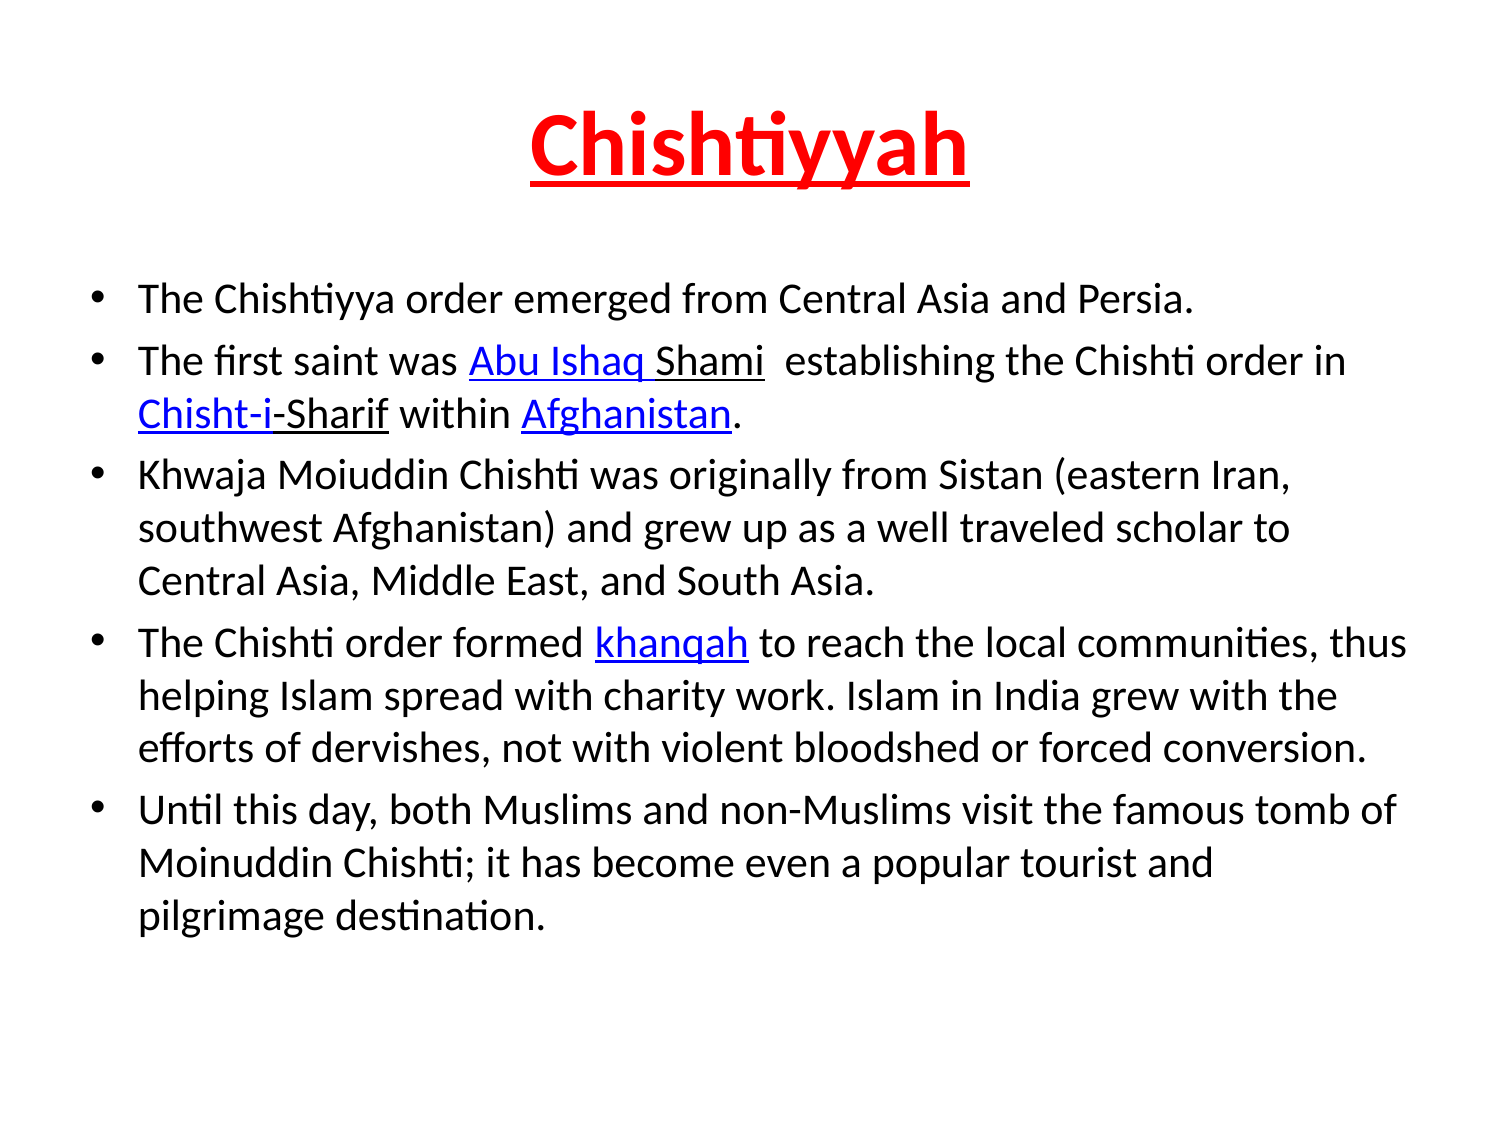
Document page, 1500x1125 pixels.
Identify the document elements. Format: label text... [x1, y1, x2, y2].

title Chishtiyyah [75, 45, 1425, 233]
list The Chishtiyya order emerged from Central Asia and Persia. The first saint was Abu Ishaq Shami establishing the Chishti order in Chisht-i-Sharif within Afghanistan. Khwaja Moiuddin Chishti was originally from Sistan (eastern Iran, southwest Afghanistan) and grew up as a well traveled scholar to Central Asia, Middle East, and South Asia. The Chishti order formed khanqah to reach the local communities, thus helping Islam spread with charity work. Islam in India grew with the efforts of dervishes, not with violent bloodshed or forced conversion. Until this day, both Muslims and non-Muslims visit the famous tomb of Moinuddin Chishti; it has become even a popular tourist and pilgrimage destination. [75, 262, 1425, 1005]
